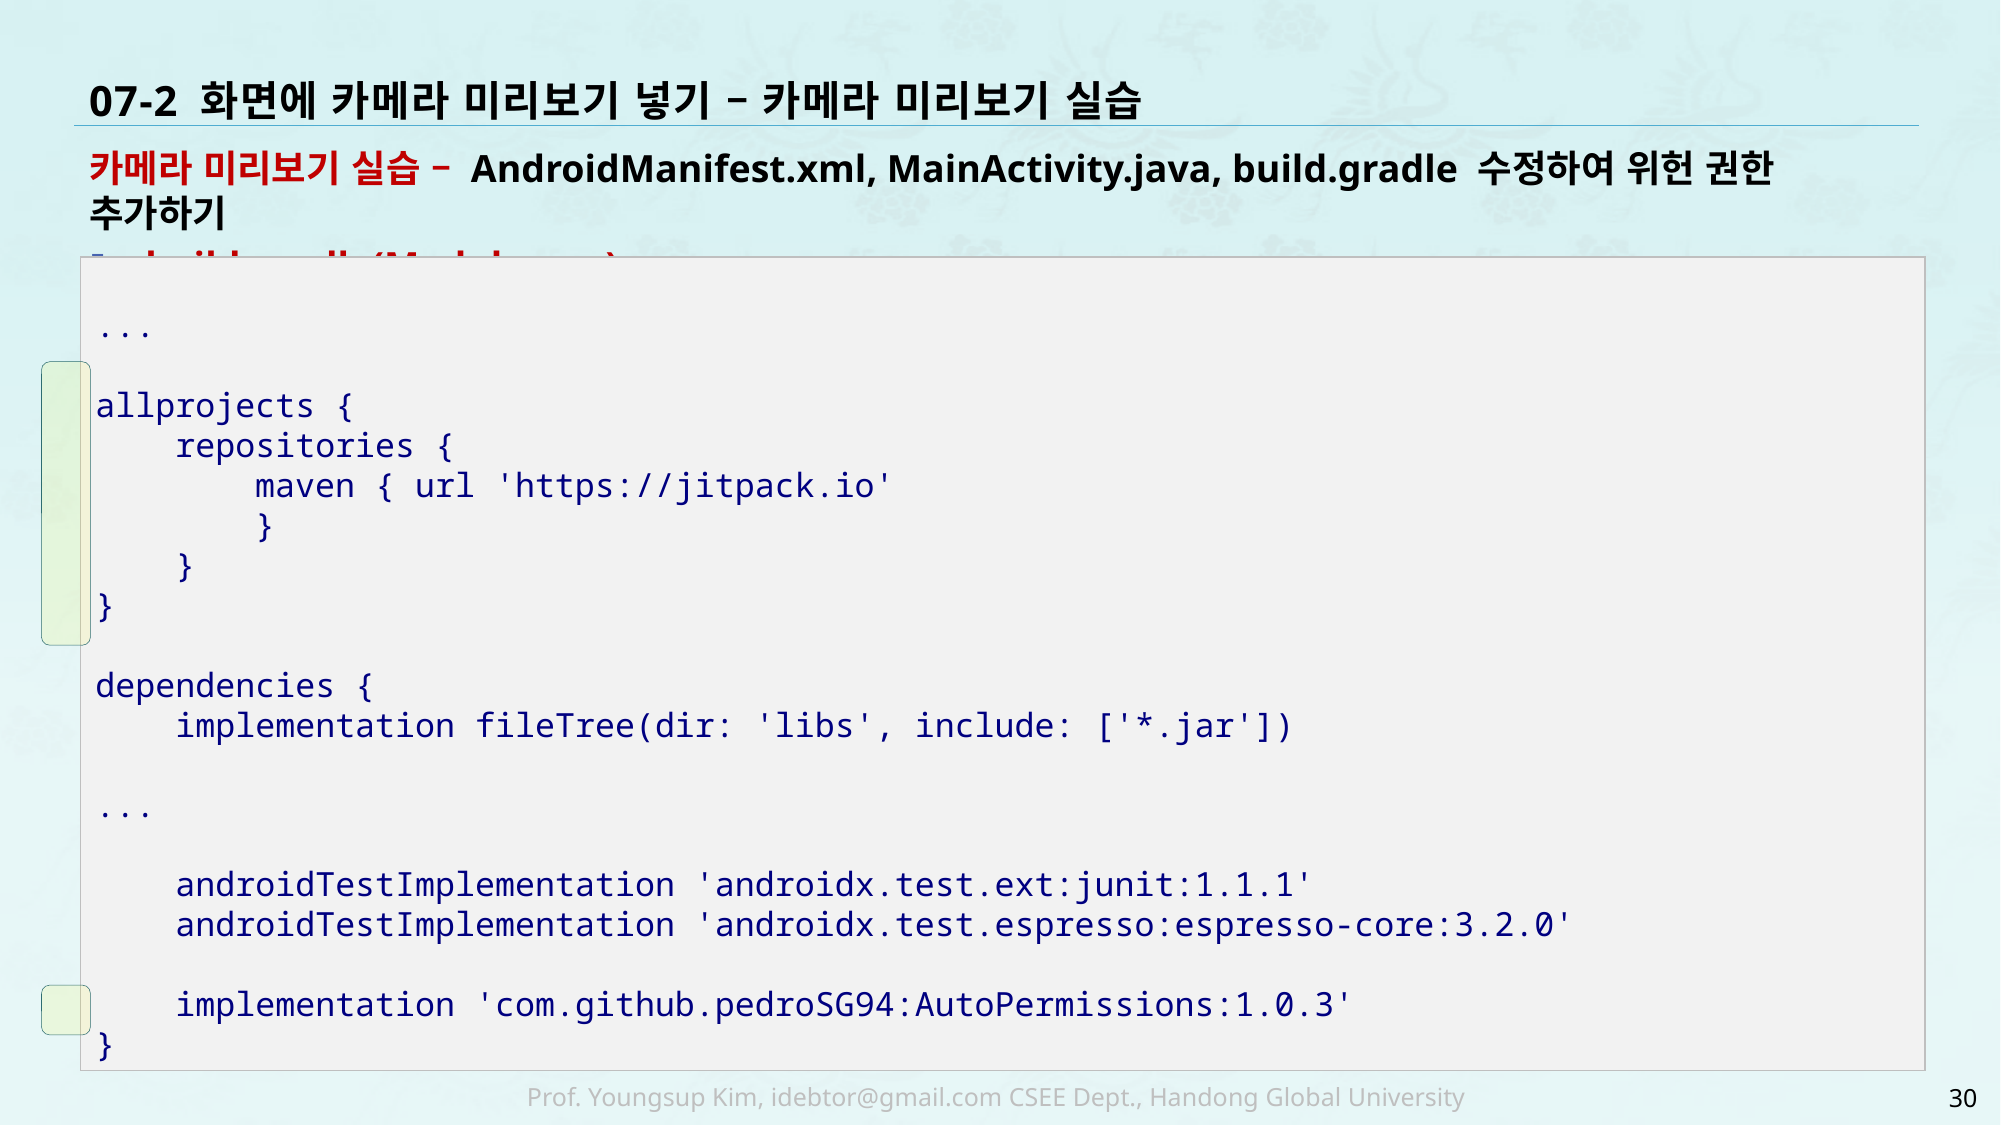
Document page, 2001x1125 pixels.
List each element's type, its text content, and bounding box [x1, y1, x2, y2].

title 07-2 화면에 카메라 미리보기 넣기 – 카메라 미리보기 실습 [74, 62, 1920, 137]
text_box [39, 360, 92, 647]
text_box ... allprojects { repositories { maven { url 'https://jitpack.io' } } } dependencies { implementation fileTree(dir: 'libs', include: ['*.jar']) ... androidTestImplementation 'androidx.test.ext:junit:1.1.1' androidTestImplementation 'androidx.test.espresso:espresso-core:3.2.0' implementation 'com.github.pedroSG94:AutoPermissions:1.0.3' } [80, 257, 1925, 1071]
slide_number 30 [1816, 1069, 1993, 1125]
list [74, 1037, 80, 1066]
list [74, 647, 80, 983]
text_box [39, 983, 92, 1037]
list 카메라 미리보기 실습 – AndroidManifest.xml, MainActivity.java, build.gradle 수정하여 위헌 권한 추가하기 build.gradle(Module:app) [74, 137, 1921, 360]
